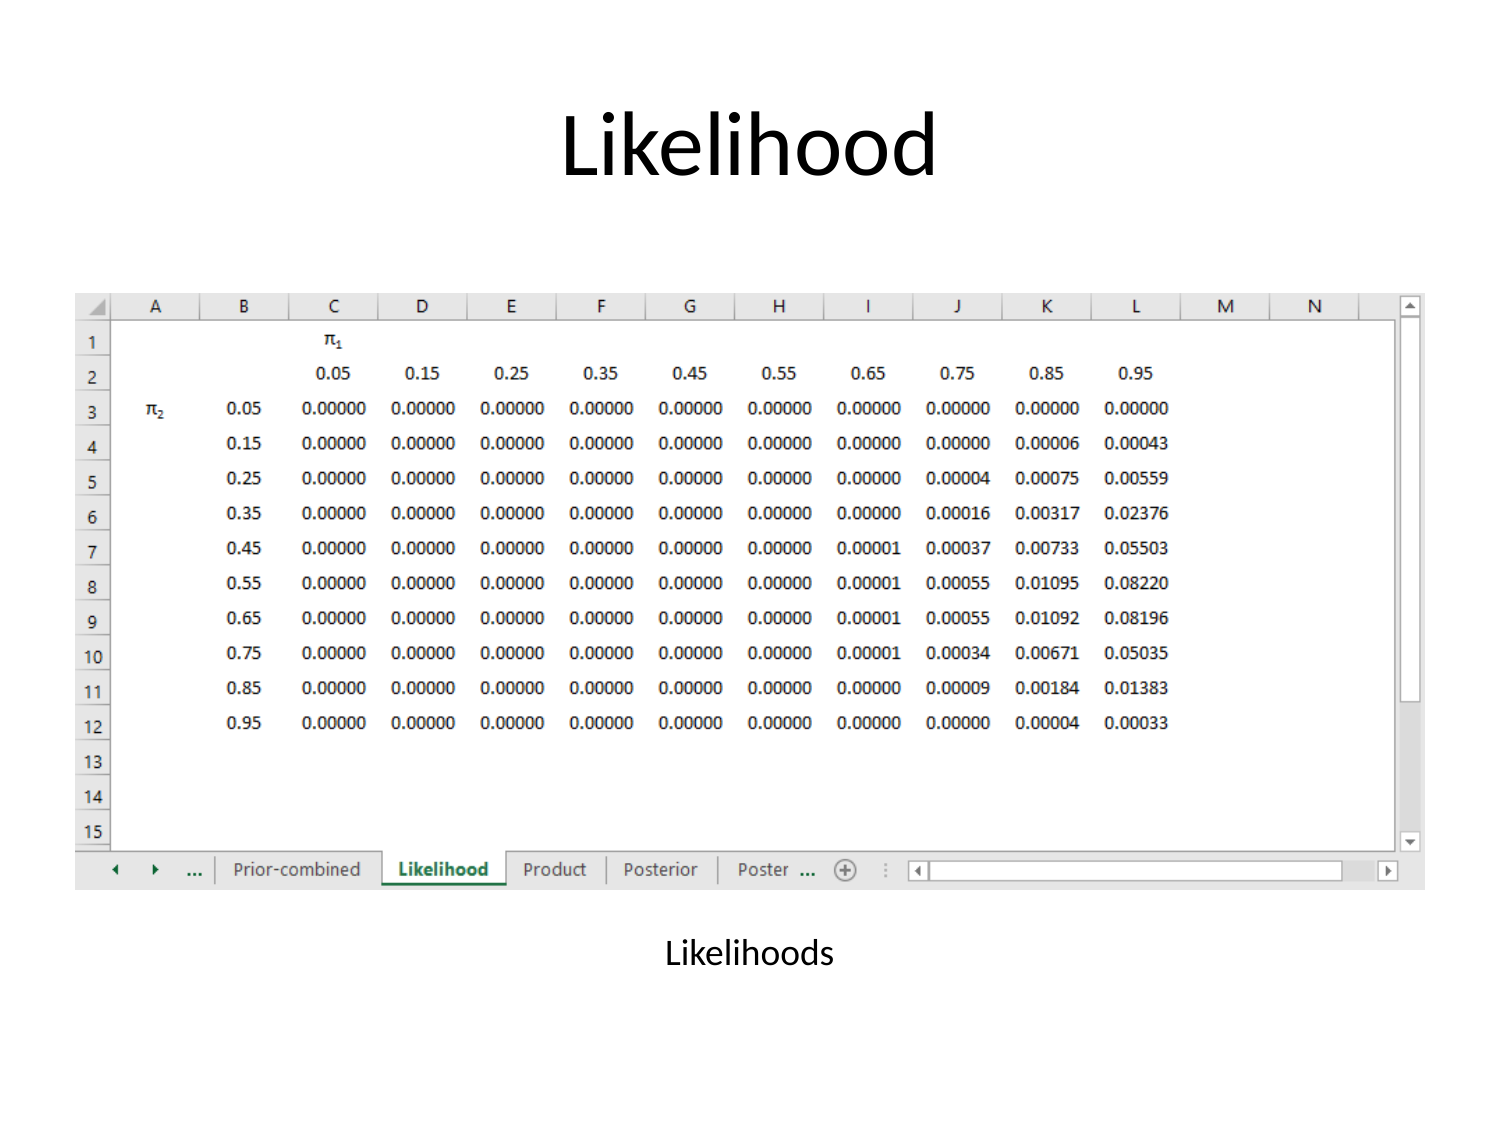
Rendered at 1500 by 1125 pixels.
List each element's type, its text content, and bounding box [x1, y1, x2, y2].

title Likelihood [75, 45, 1425, 233]
text_box Likelihoods [74, 920, 1425, 1005]
picture [74, 293, 1426, 890]
